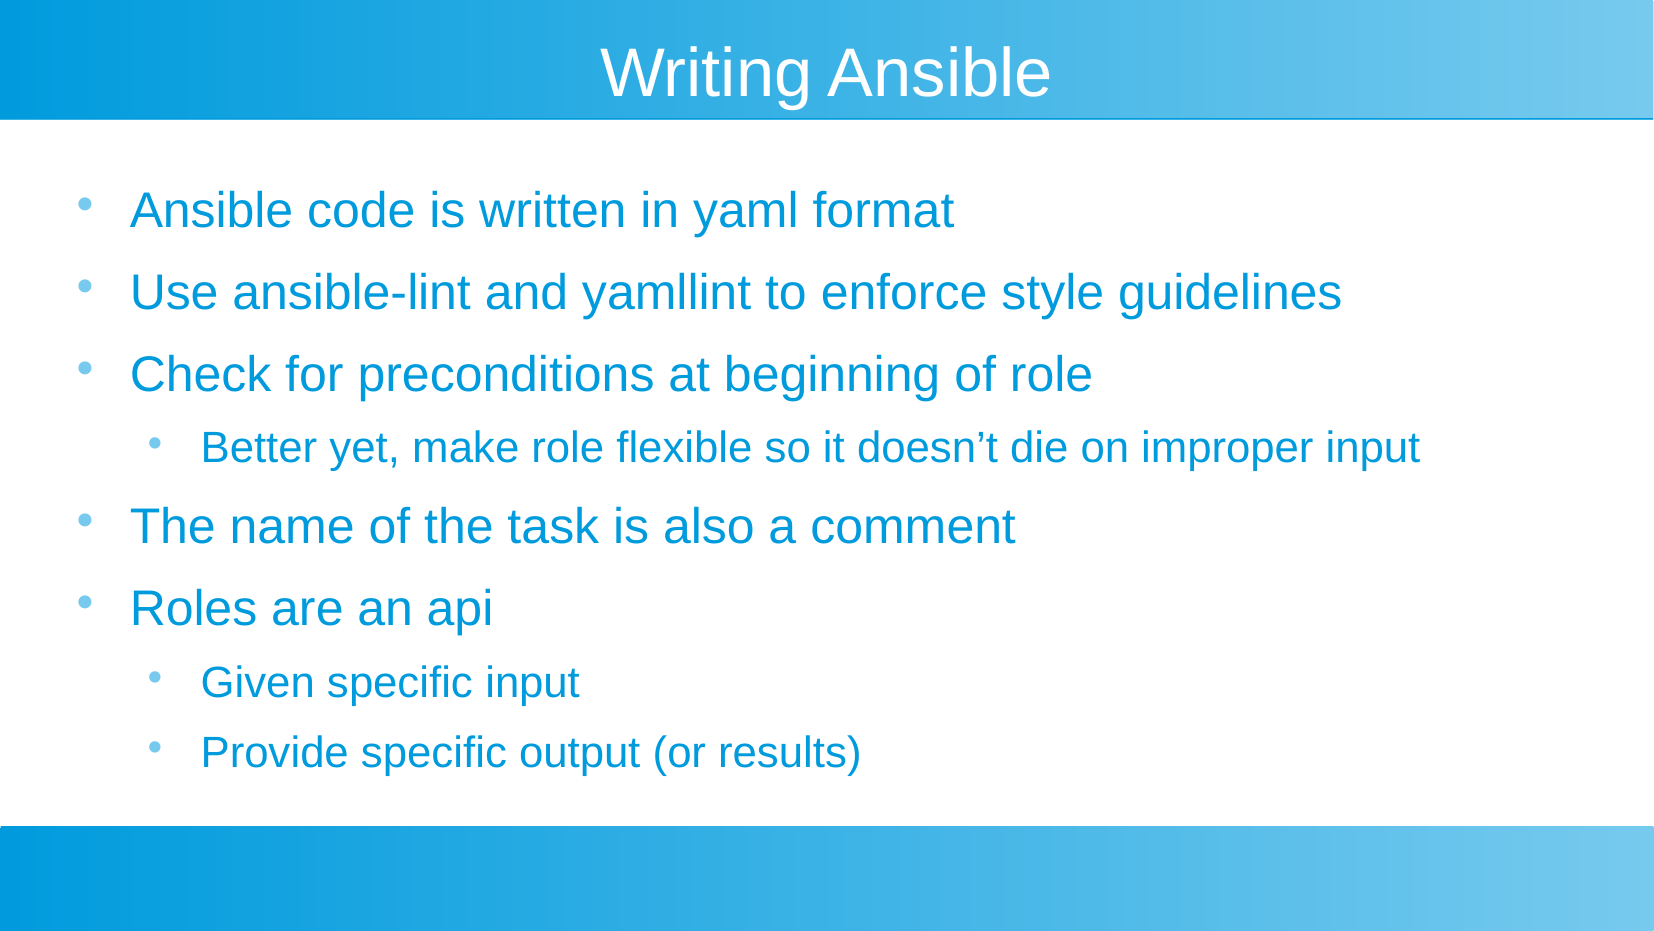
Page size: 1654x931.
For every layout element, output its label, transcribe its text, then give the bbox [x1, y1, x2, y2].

text_box Ansible code is written in yaml format Use ansible-lint and yamllint to enforce style guidelines Check for preconditions at beginning of role Better yet, make role flexible so it doesn’t die on improper input The name of the task is also a comment Roles are an api Given specific input Provide specific output (or results) [58, 177, 1595, 768]
text_box Writing Ansible [58, 29, 1595, 108]
